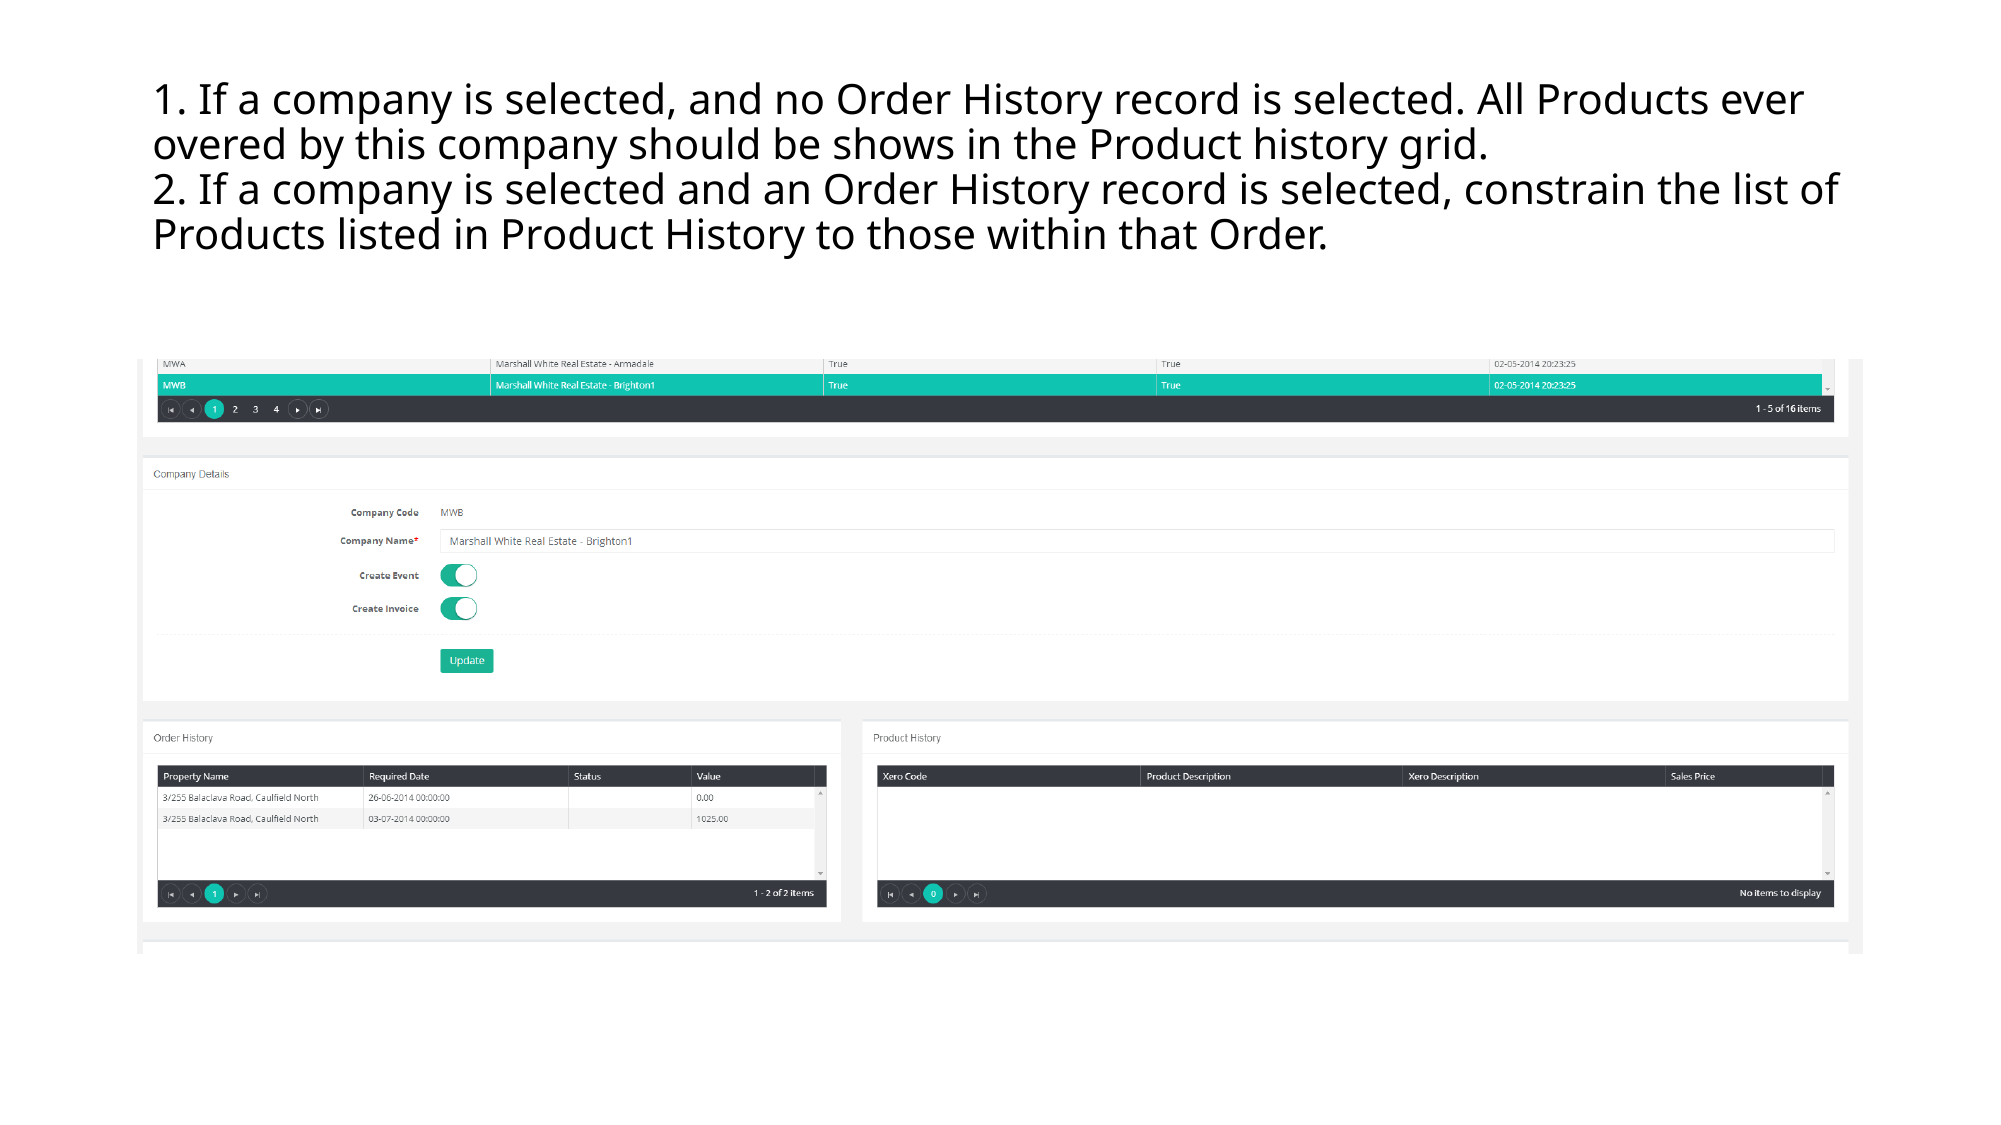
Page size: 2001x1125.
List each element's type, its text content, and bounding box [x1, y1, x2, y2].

title 1. If a company is selected, and no Order History record is selected. All Products ever overed by this company should be shows in the Product history grid. 2. If a company is selected and an Order History record is selected, constrain the list of Products listed in Product History to those within that Order. [137, 59, 1863, 278]
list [137, 359, 1863, 954]
